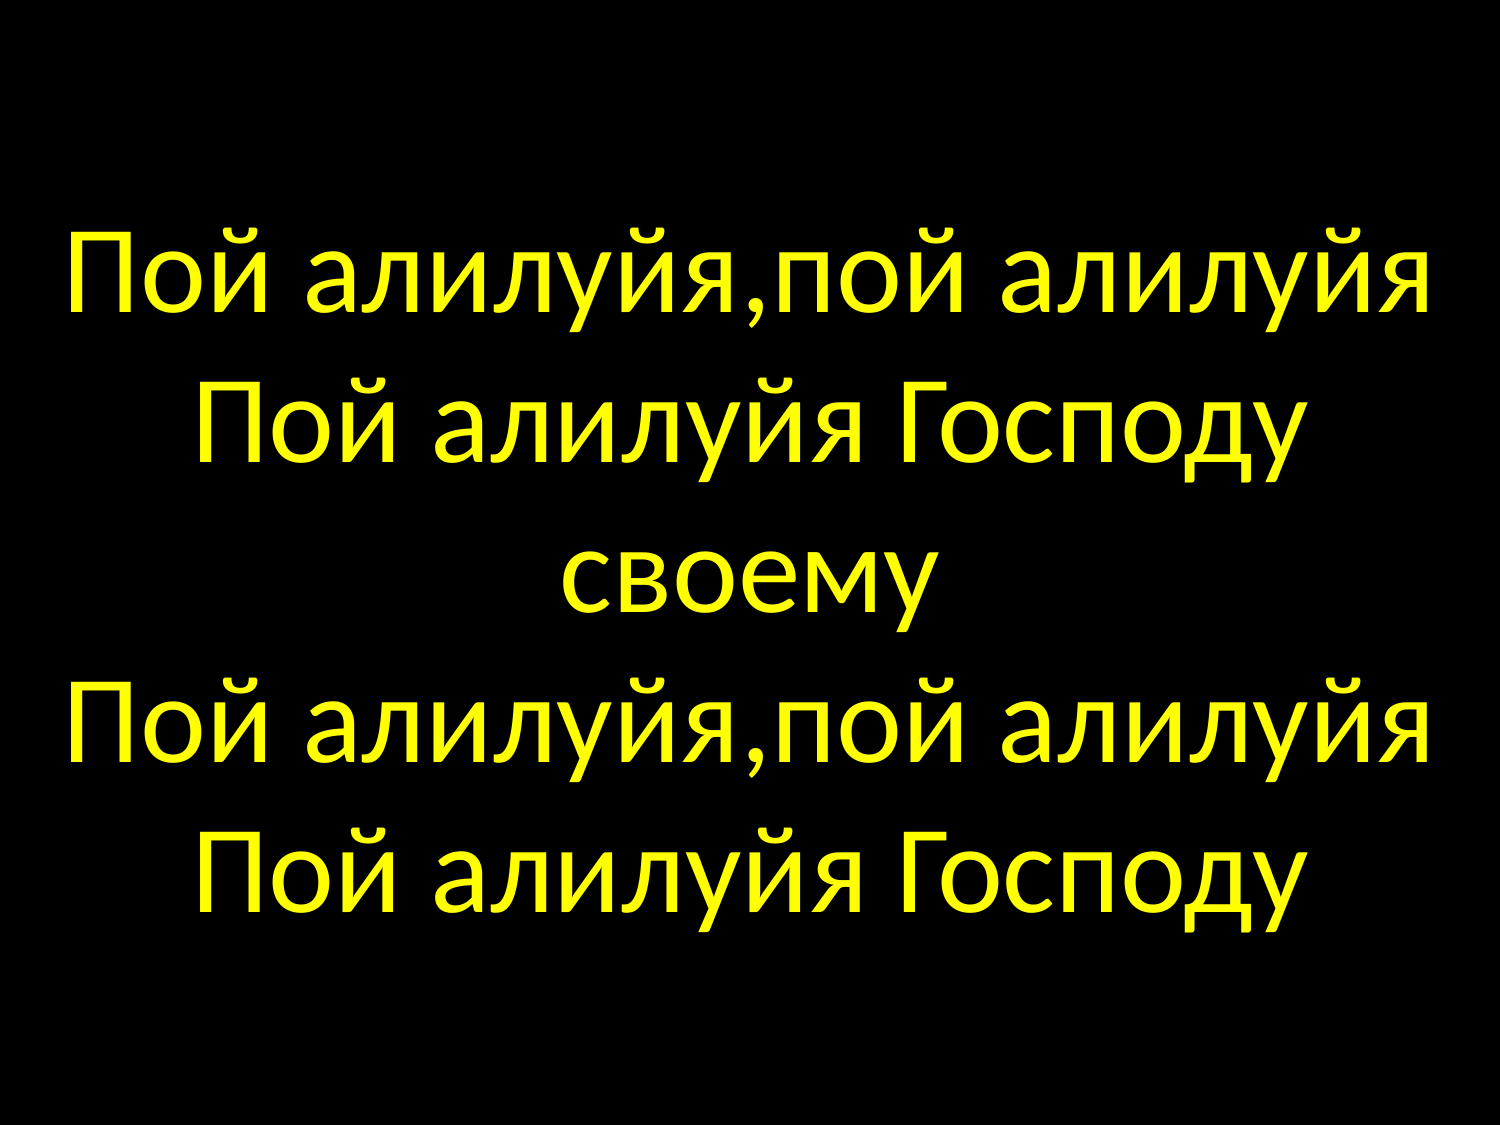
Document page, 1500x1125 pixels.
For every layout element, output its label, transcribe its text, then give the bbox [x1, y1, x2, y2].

title Пой алилуйя,пой алилуйя Пой алилуйя Господу своему Пой алилуйя,пой алилуйя Пой алилуйя Господу [0, 0, 1500, 1125]
